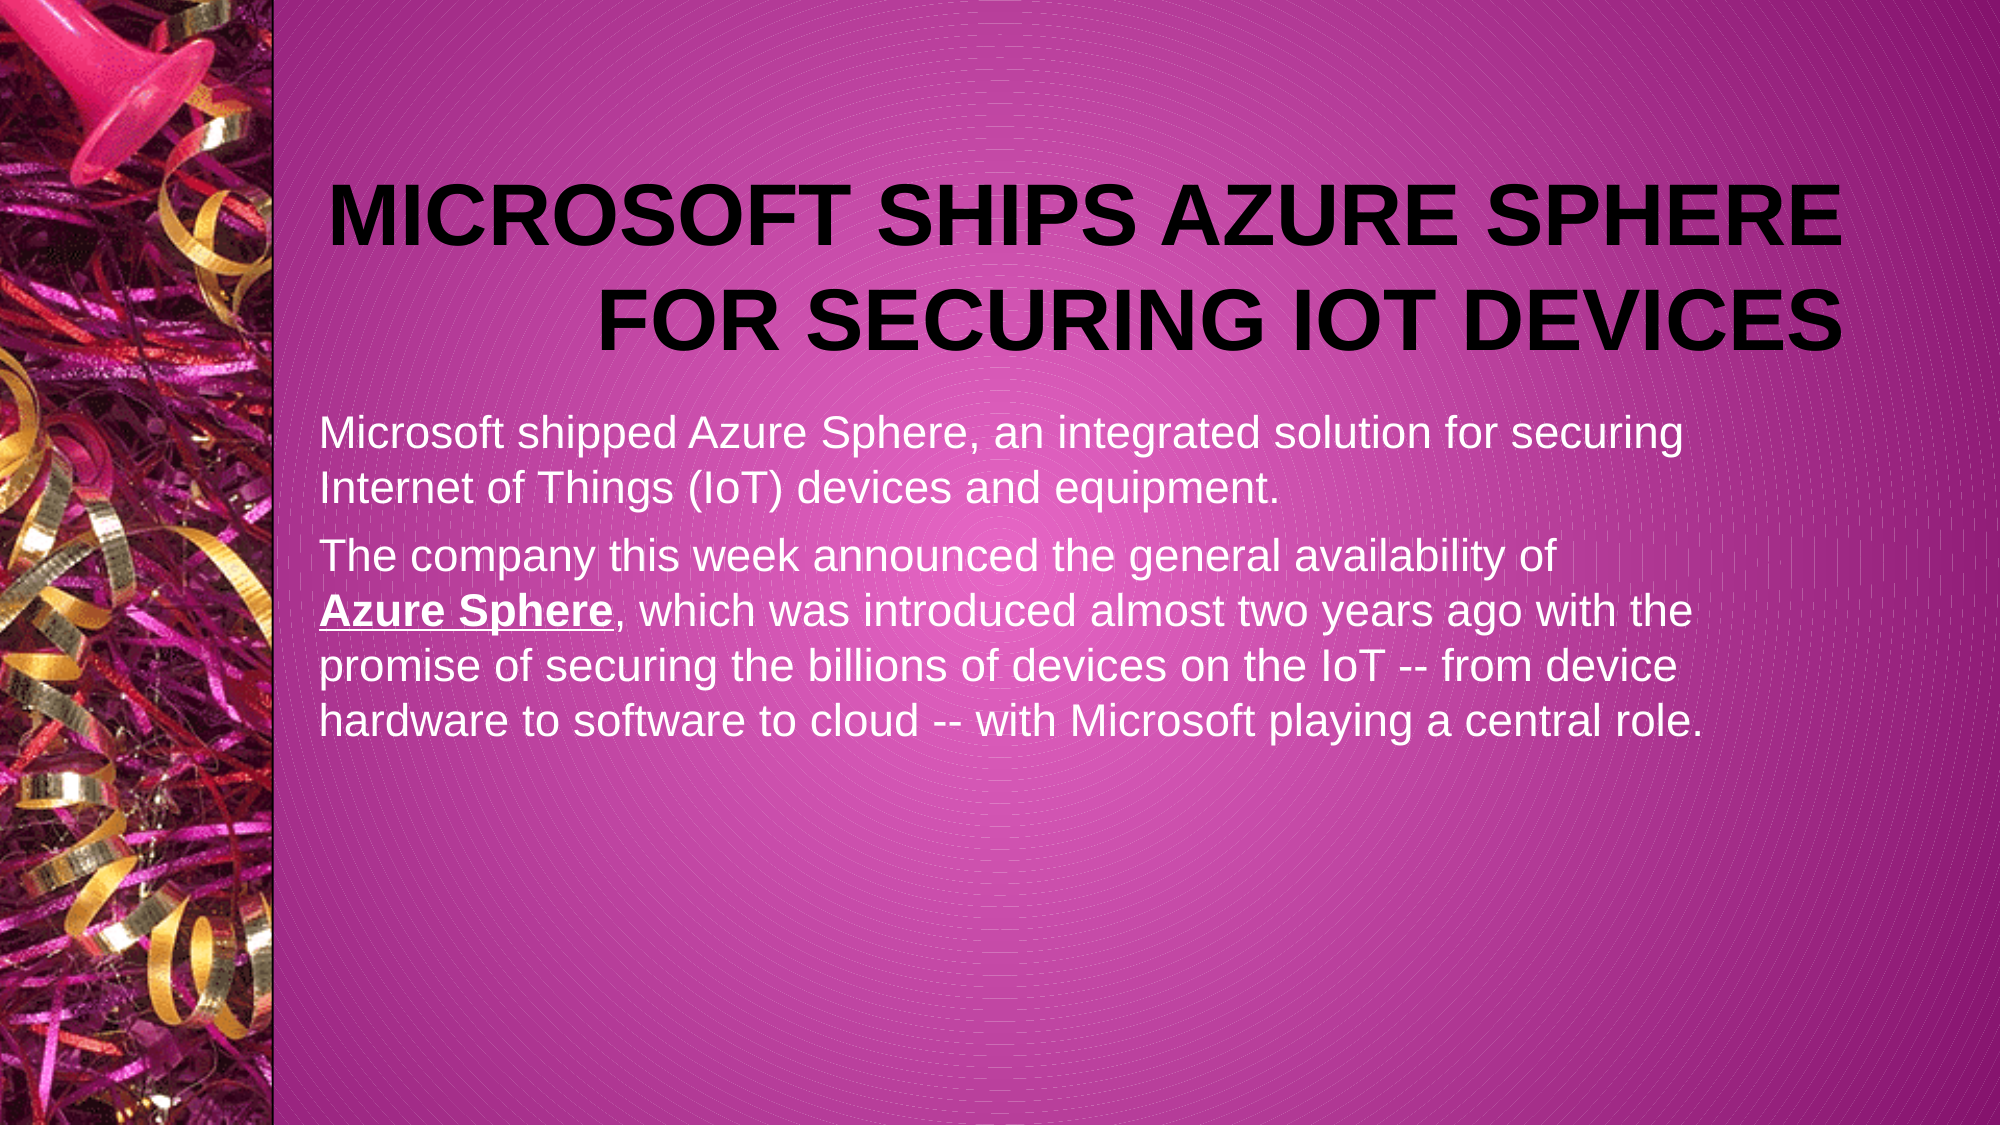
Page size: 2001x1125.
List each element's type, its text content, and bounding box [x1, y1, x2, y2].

title Microsoft Ships Azure Sphere for Securing IoT Devices [314, 87, 1853, 368]
subtitle Microsoft shipped Azure Sphere, an integrated solution for securing Internet of Things (IoT) devices and equipment. The company this week announced the general availability of Azure Sphere, which was introduced almost two years ago with the promise of securing the billions of devices on the IoT -- from device hardware to software to cloud -- with Microsoft playing a central role. [311, 403, 1853, 992]
picture [0, 0, 271, 1125]
